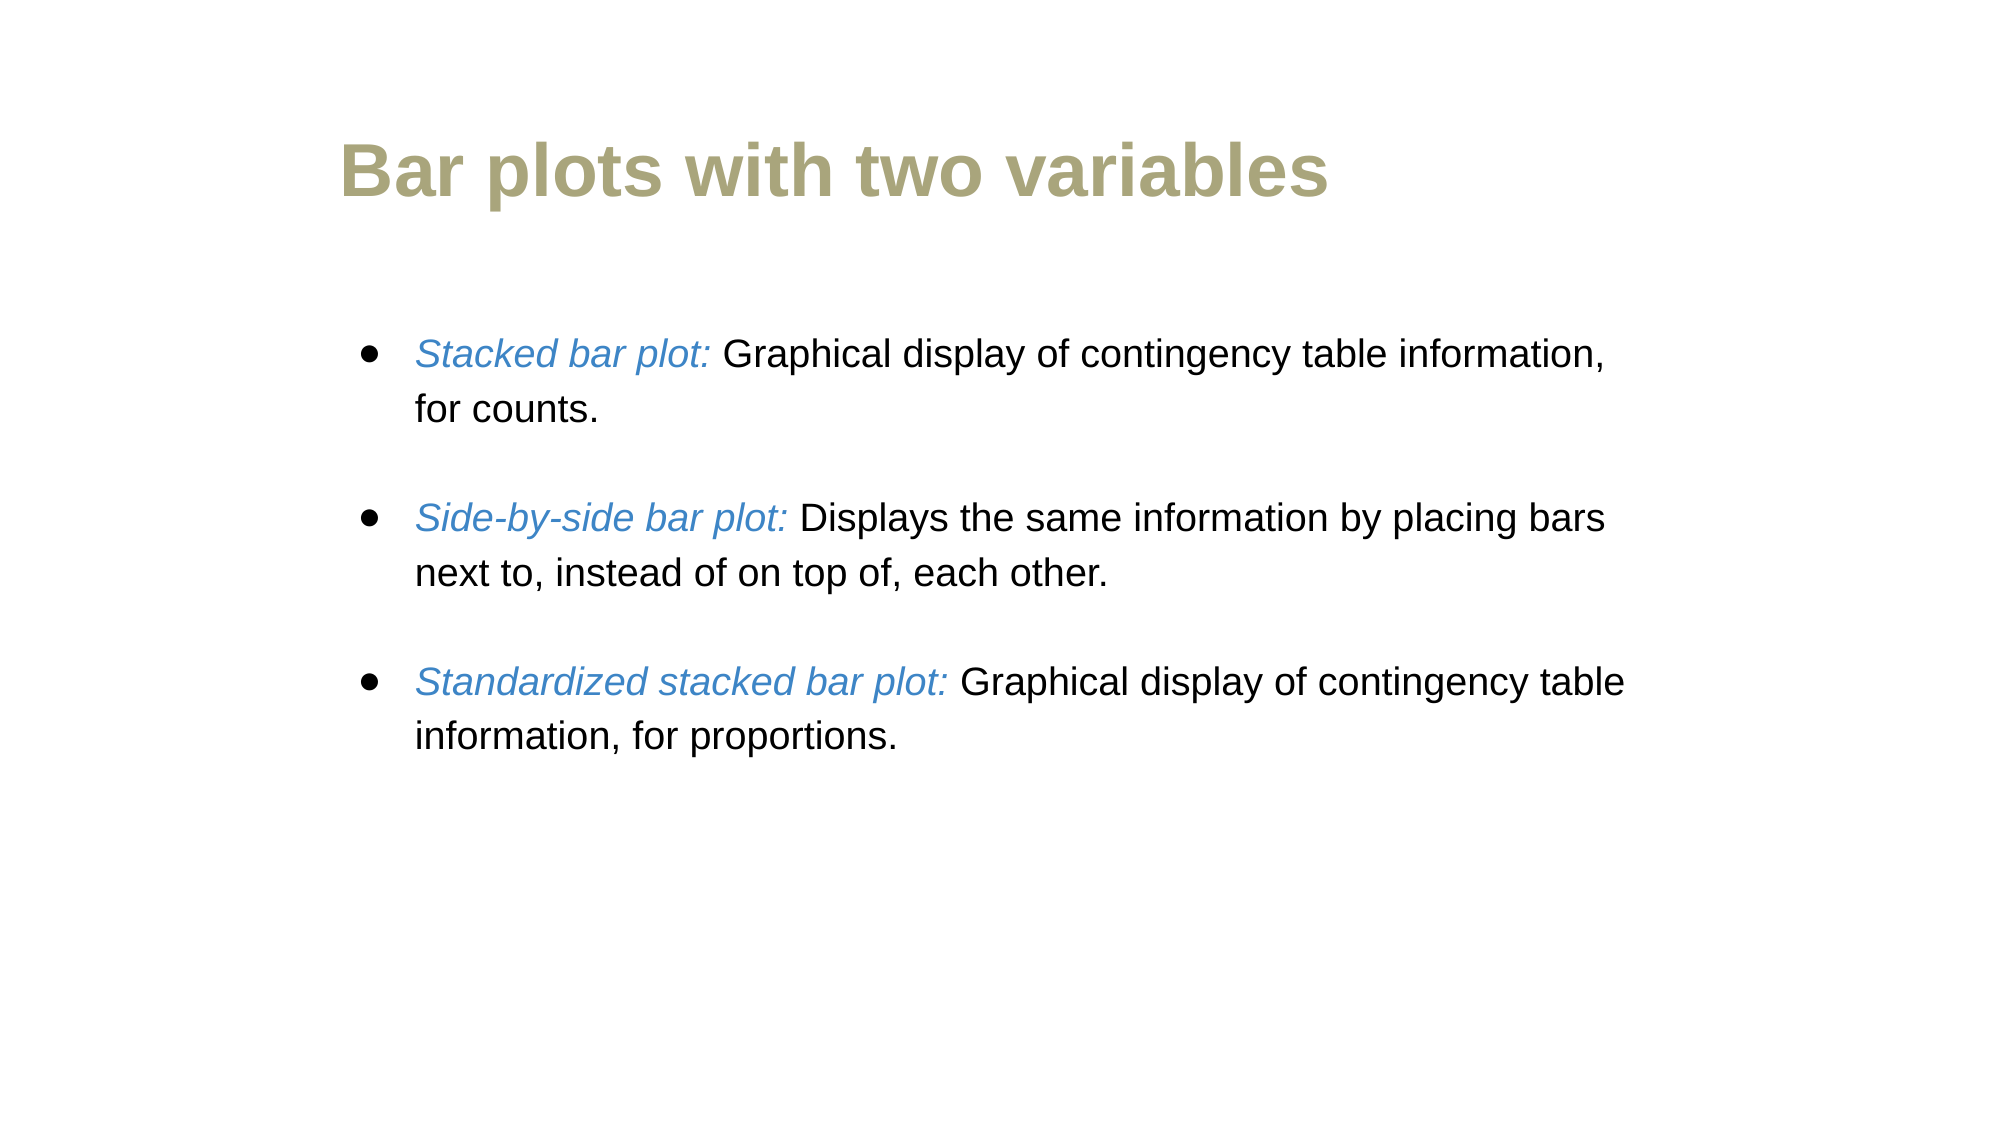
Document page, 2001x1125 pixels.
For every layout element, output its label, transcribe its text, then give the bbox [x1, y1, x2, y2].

title Bar plots with two variables [324, 46, 1675, 227]
list Stacked bar plot: Graphical display of contingency table information, for counts. Side-by-side bar plot: Displays the same information by placing bars next to, instead of on top of, each other. Standardized stacked bar plot: Graphical display of contingency table information, for proportions. [324, 246, 1663, 1022]
